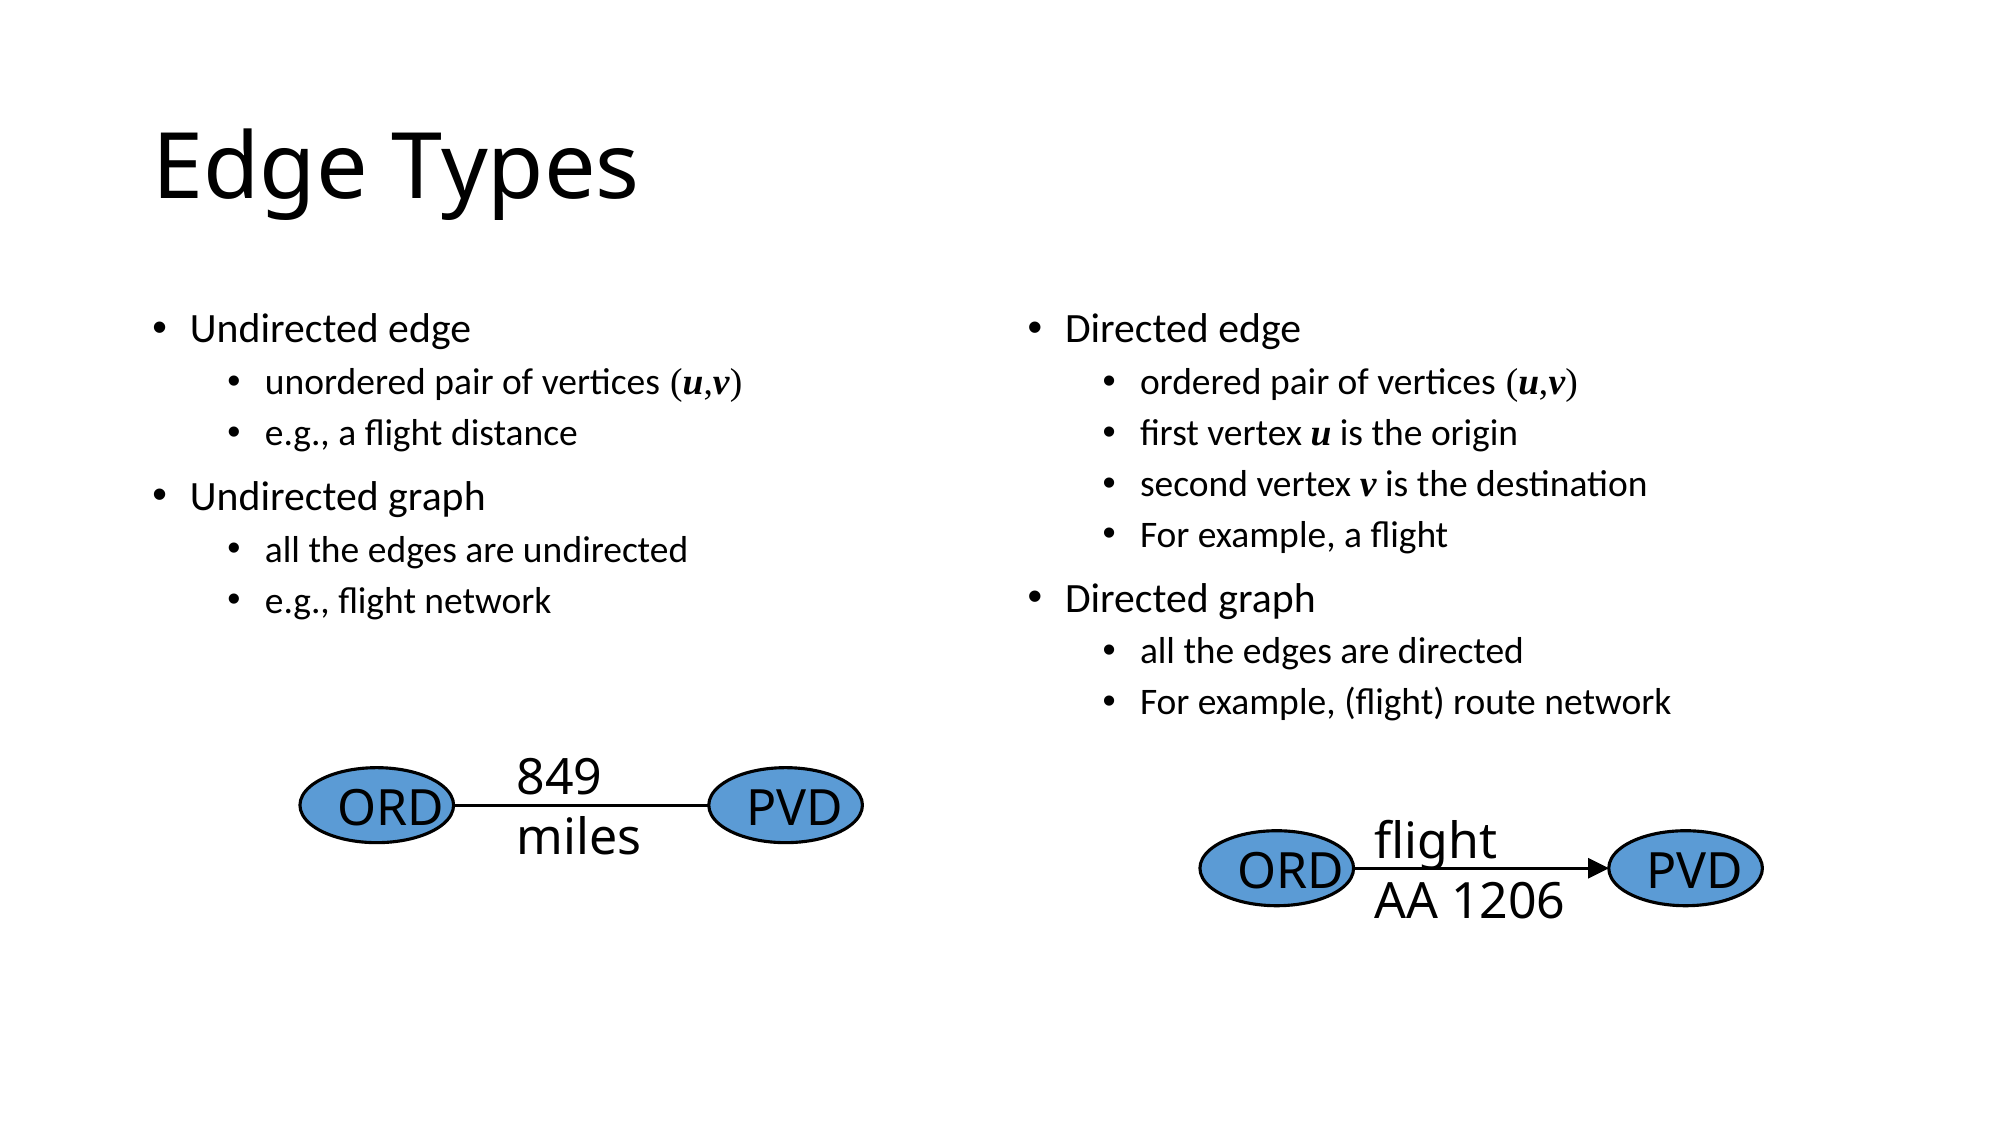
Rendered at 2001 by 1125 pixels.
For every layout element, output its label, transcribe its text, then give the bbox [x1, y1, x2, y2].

text_box PVD [1686, 830, 1763, 906]
text_box ORD [299, 767, 454, 843]
text_box 849 miles [501, 737, 657, 805]
text_box ORD [1199, 830, 1354, 906]
list Undirected edge unordered pair of vertices (u,v) e.g., a flight distance Undirected graph all the edges are undirected e.g., flight network [137, 299, 988, 1014]
list Directed edge ordered pair of vertices (u,v) first vertex u is the origin second vertex v is the destination For example, a flight Directed graph all the edges are directed For example, (flight) route network [1012, 299, 1863, 1014]
text_box flight AA 1206 [1359, 801, 1686, 936]
title Edge Types [137, 59, 1863, 278]
text_box PVD [708, 767, 863, 843]
text_box 849 miles [501, 806, 657, 873]
